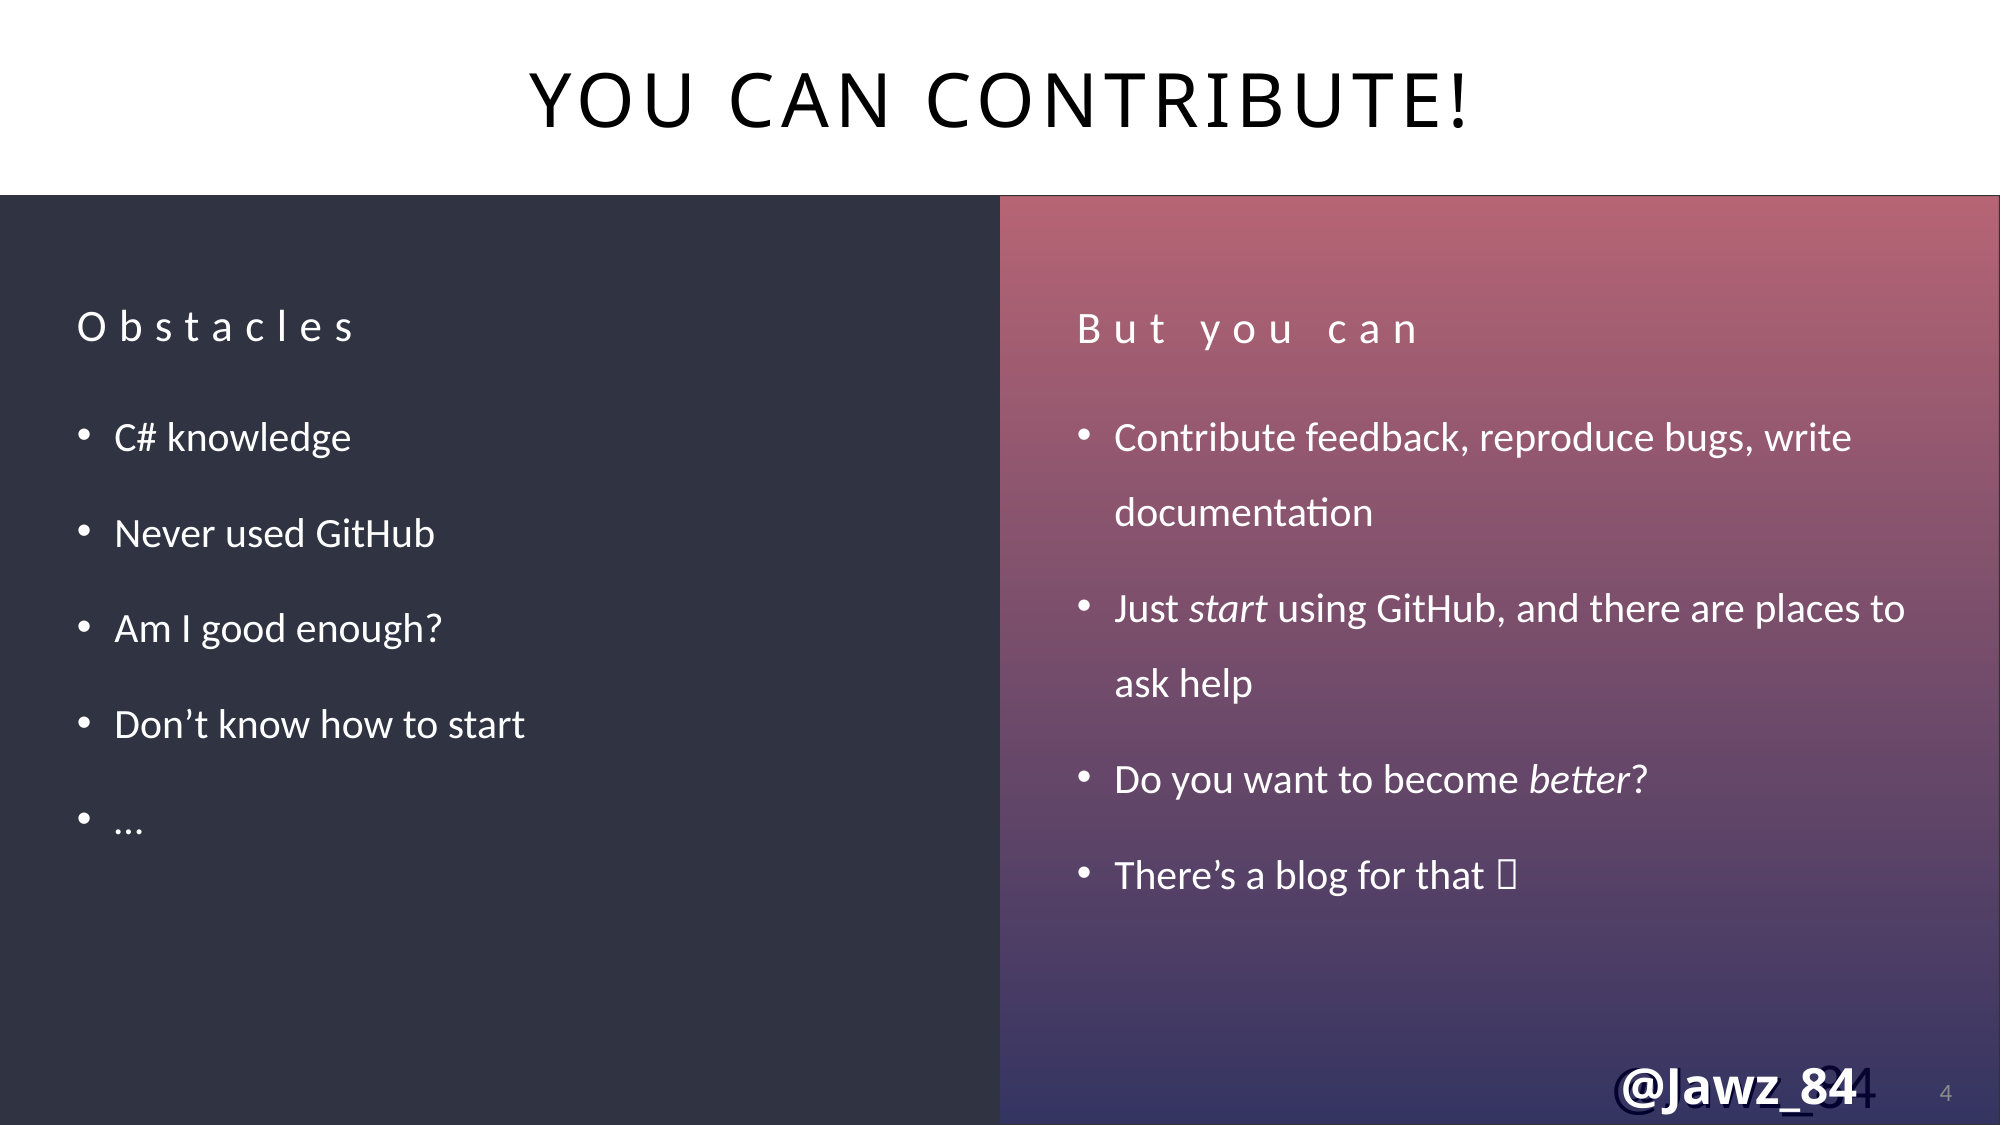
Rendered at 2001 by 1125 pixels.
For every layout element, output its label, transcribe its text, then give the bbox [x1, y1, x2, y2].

list Obstacles [76, 269, 923, 351]
list C# knowledge Never used GitHub Am I good enough? Don’t know how to start … [76, 384, 923, 989]
list But you can [1076, 271, 1928, 353]
slide_number 4 [1894, 1061, 1968, 1121]
title You can contribute! [97, 0, 1903, 196]
list Contribute feedback, reproduce bugs, write documentation Just start using GitHub, and there are places to ask help Do you want to become better? There’s a blog for that  [1076, 384, 1928, 989]
